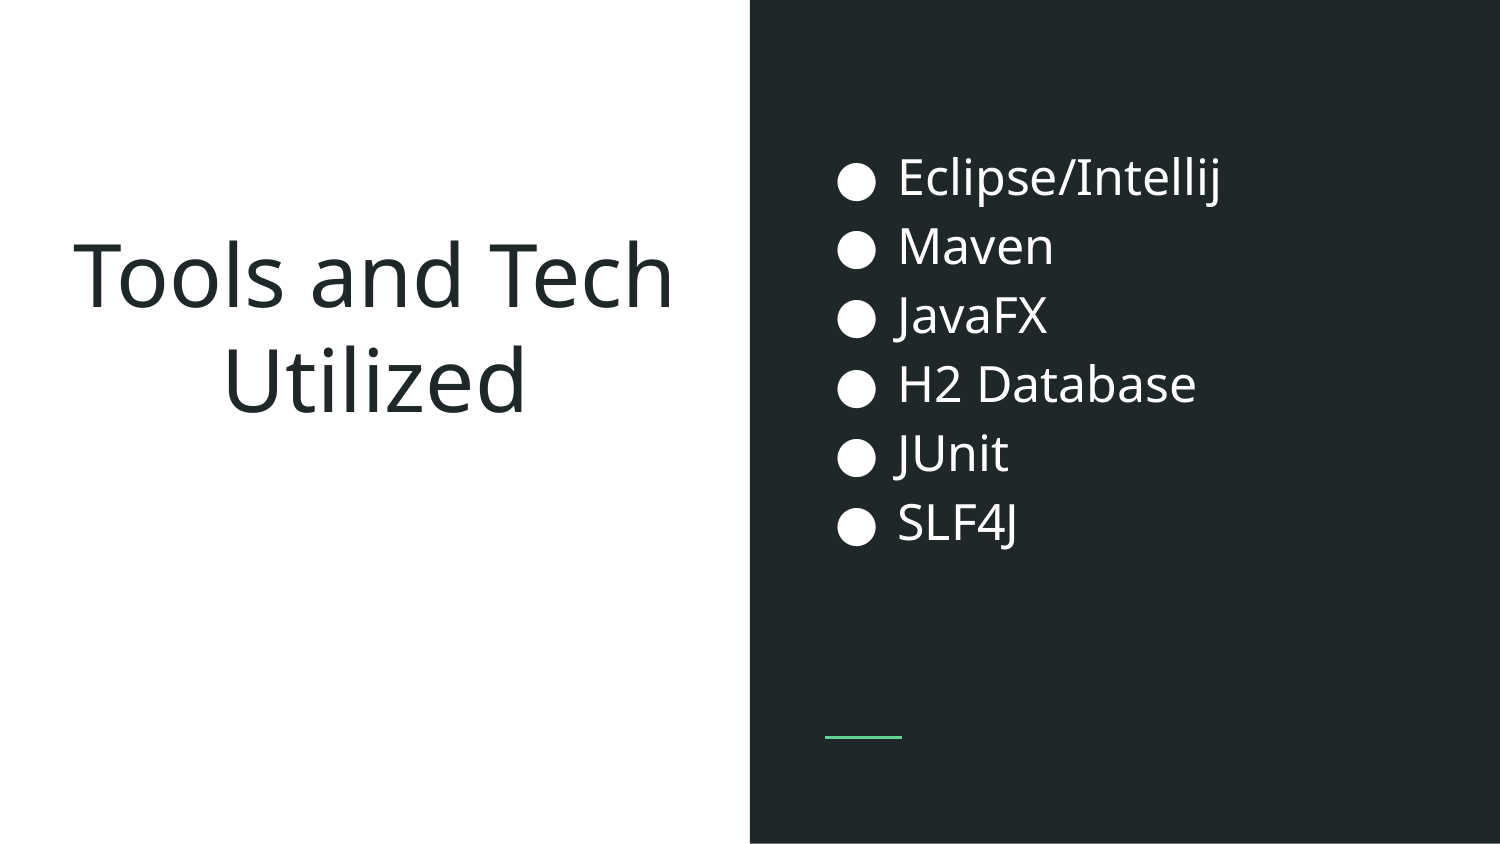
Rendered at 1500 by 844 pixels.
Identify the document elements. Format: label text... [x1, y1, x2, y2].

list Eclipse/Intellij Maven JavaFX H2 Database JUnit SLF4J [807, 28, 1500, 659]
title Tools and Tech Utilized [43, 197, 708, 446]
